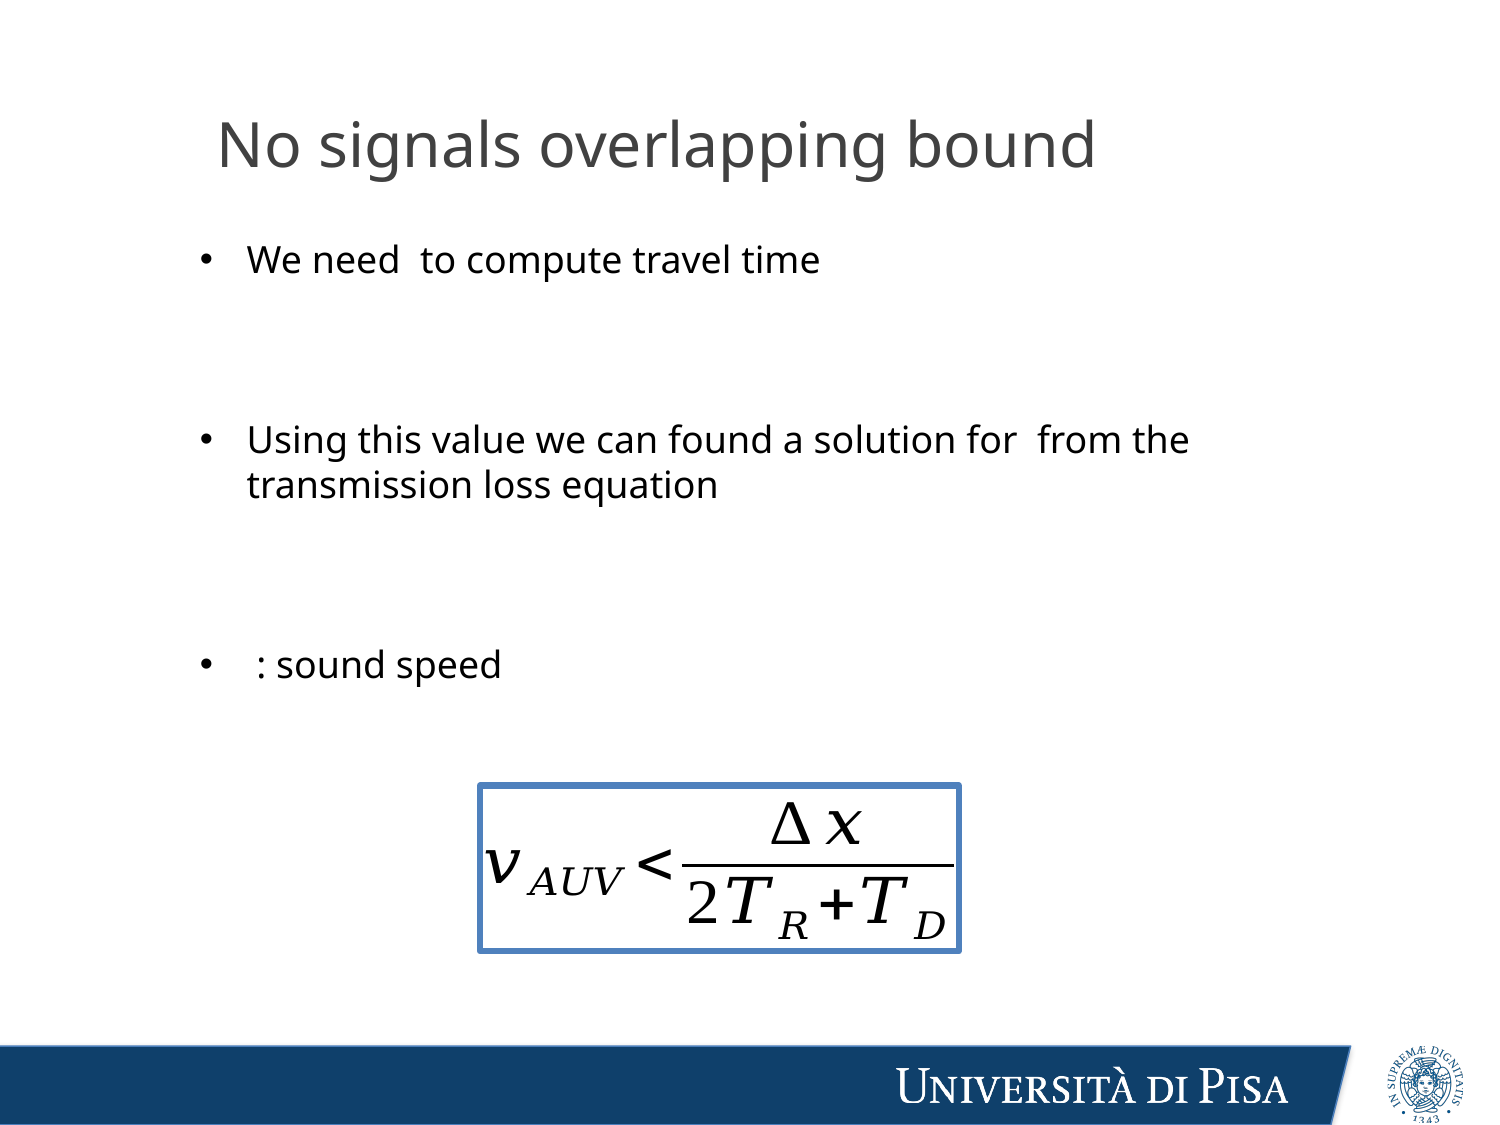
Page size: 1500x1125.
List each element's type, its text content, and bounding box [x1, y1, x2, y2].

text_box [0, 1045, 1352, 1125]
picture [895, 1066, 1289, 1104]
text_box No signals overlapping bound [201, 97, 1237, 188]
picture [1387, 1045, 1464, 1124]
